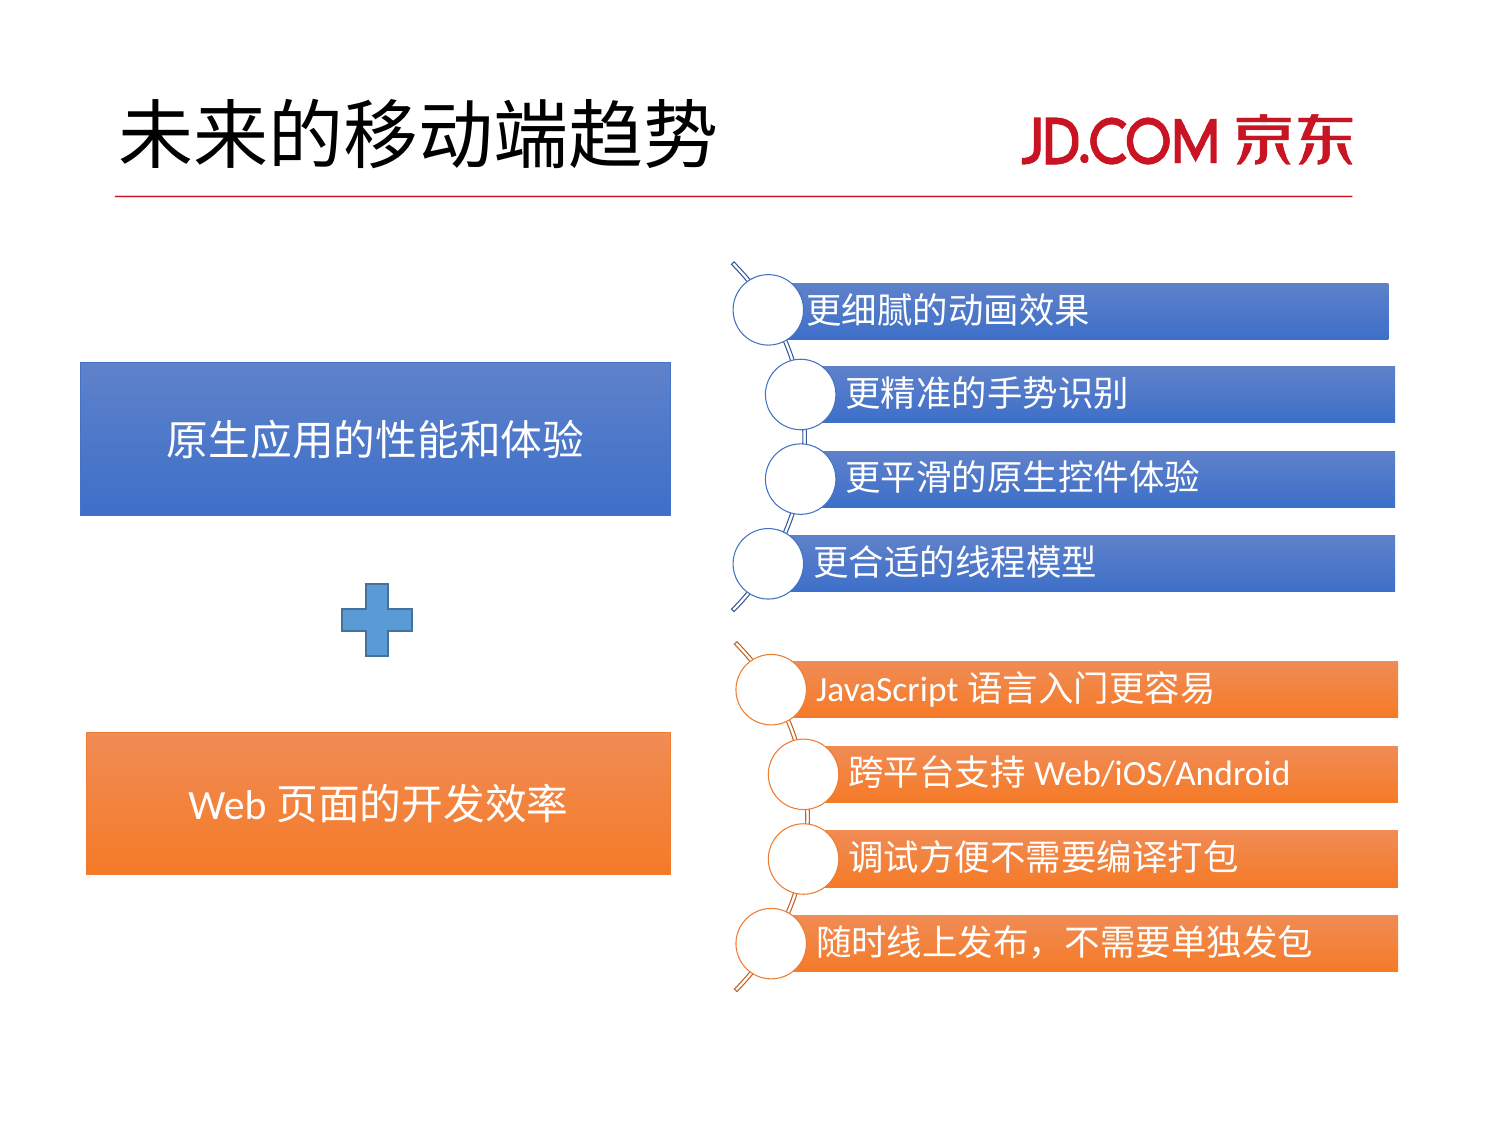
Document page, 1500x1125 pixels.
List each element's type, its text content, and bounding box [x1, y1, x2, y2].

title 未来的移动端趋势 [103, 73, 1363, 203]
text_box [341, 583, 413, 657]
text_box Web页面的开发效率 [86, 732, 671, 875]
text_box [726, 253, 1400, 621]
text_box 原生应用的性能和体验 [80, 362, 671, 516]
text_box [729, 633, 1403, 1001]
picture [48, 59, 1419, 1125]
